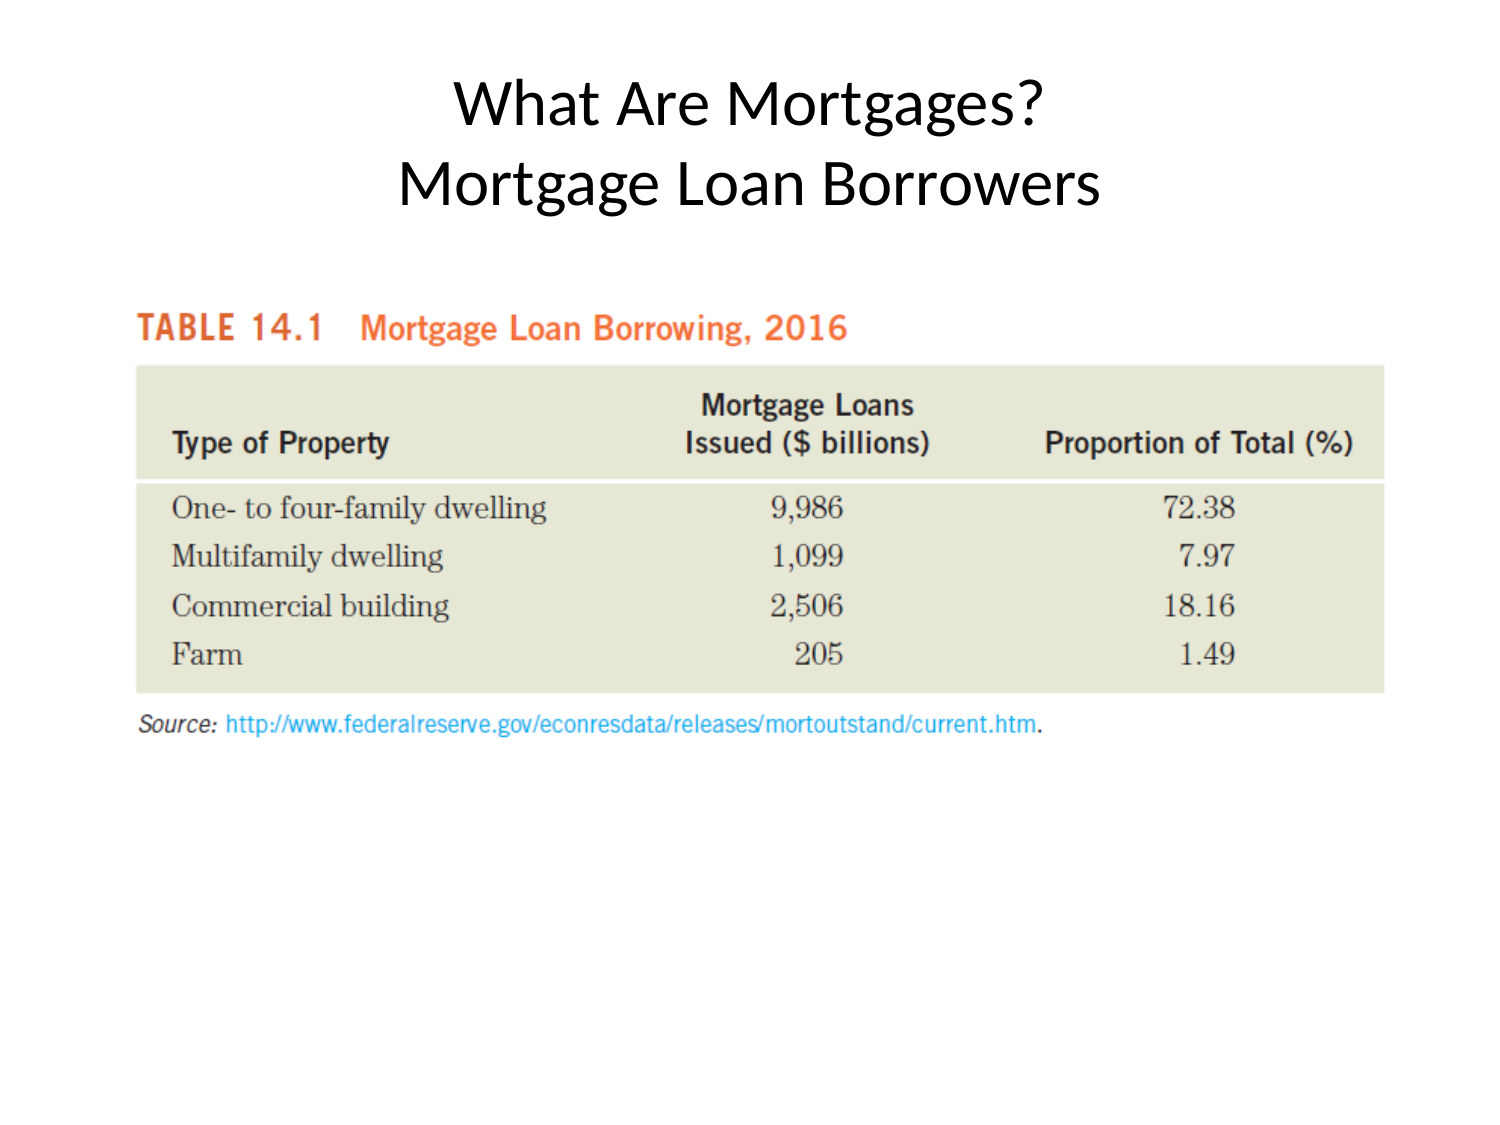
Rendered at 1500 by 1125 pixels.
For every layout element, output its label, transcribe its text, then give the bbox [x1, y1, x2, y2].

title What Are Mortgages? Mortgage Loan Borrowers [75, 45, 1425, 233]
picture [78, 262, 1426, 755]
